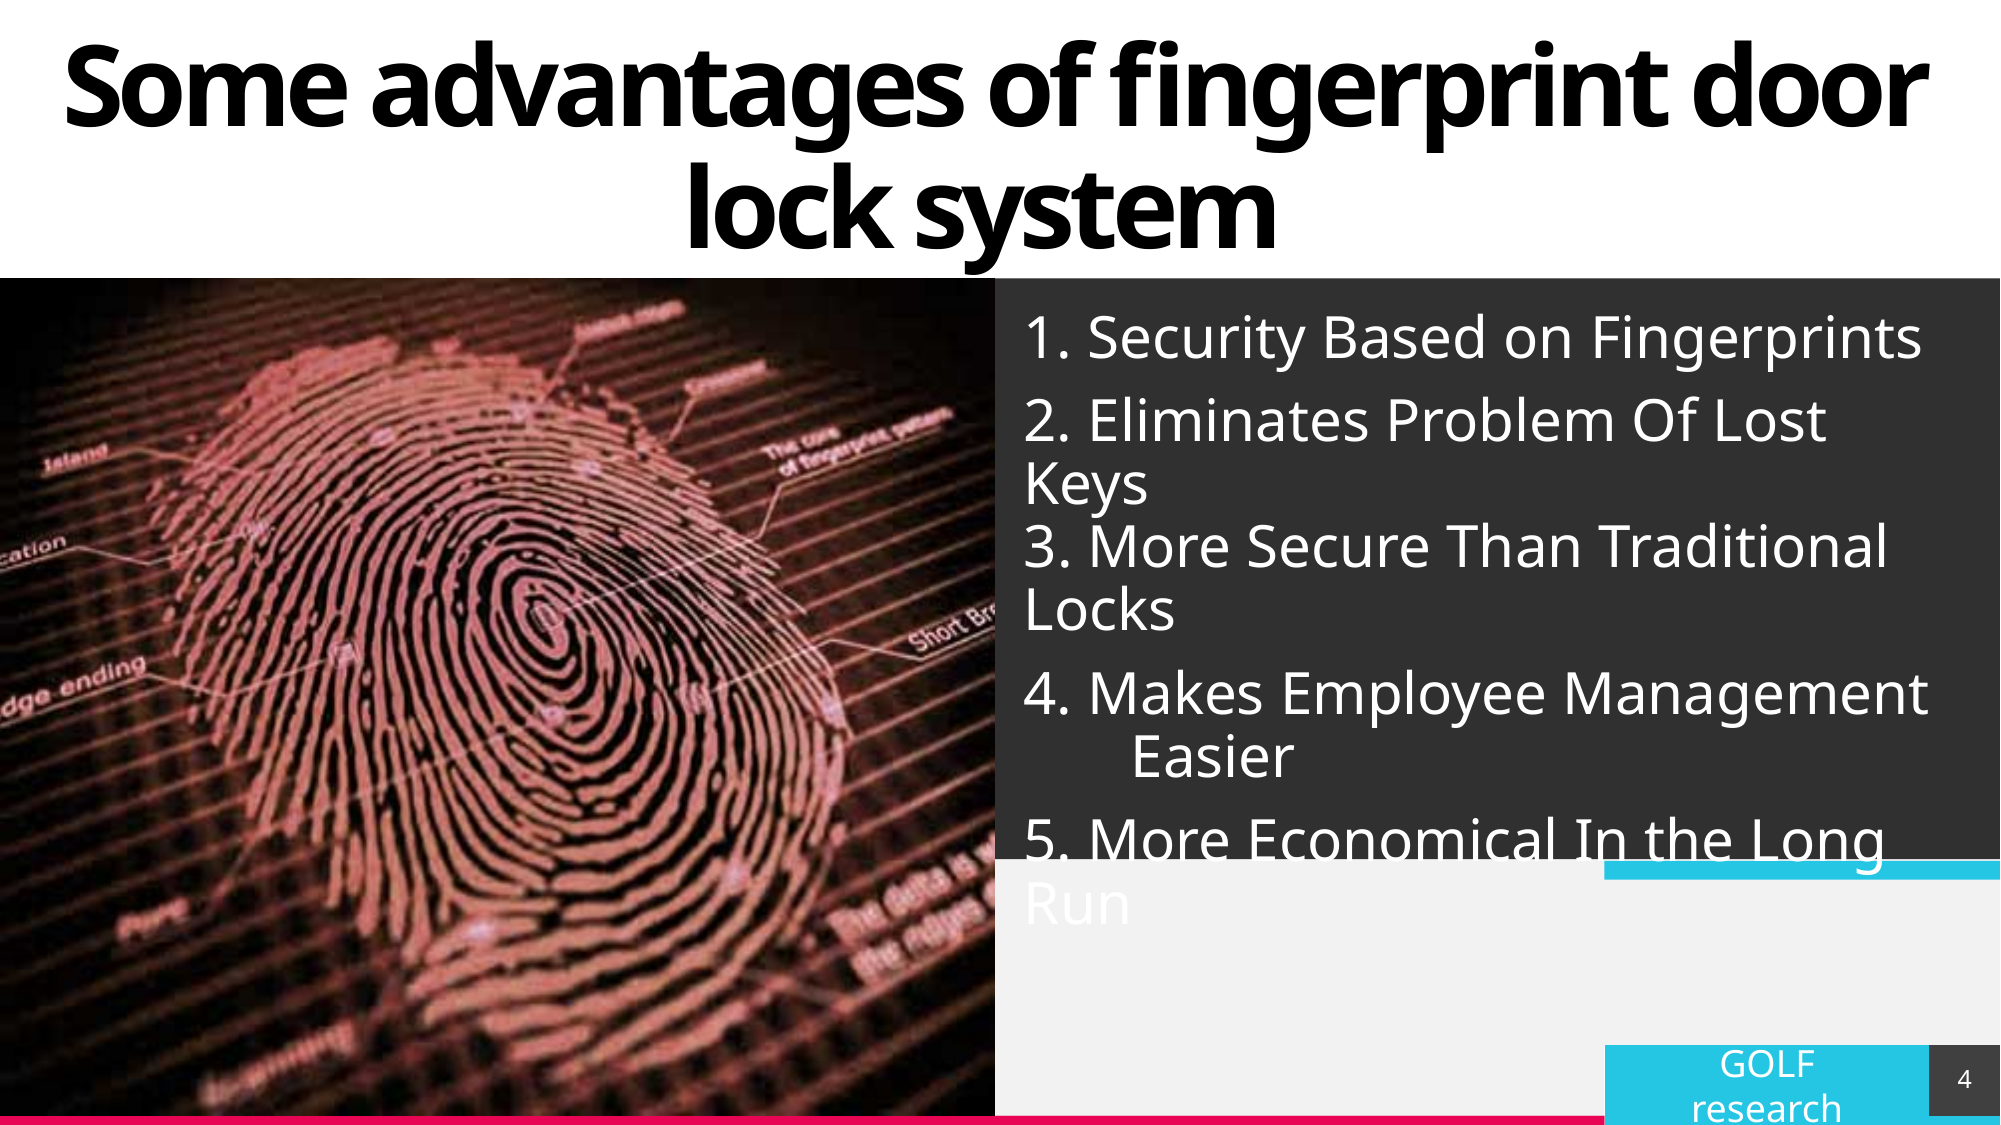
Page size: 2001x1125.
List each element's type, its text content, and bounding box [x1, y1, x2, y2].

text_box GOLF research [1604, 1044, 1930, 1125]
list 1. Security Based on Fingerprints 2. Eliminates Problem Of Lost Keys 3. More Secure Than Traditional Locks 4. Makes Employee Management Easier 5. More Economical In the Long Run [995, 278, 2000, 860]
slide_number 4 [1930, 1045, 2000, 1116]
title Some advantages of fingerprint door lock system [0, 0, 2000, 278]
picture [0, 278, 995, 1117]
footer Add a footer [995, 1056, 1000, 1105]
